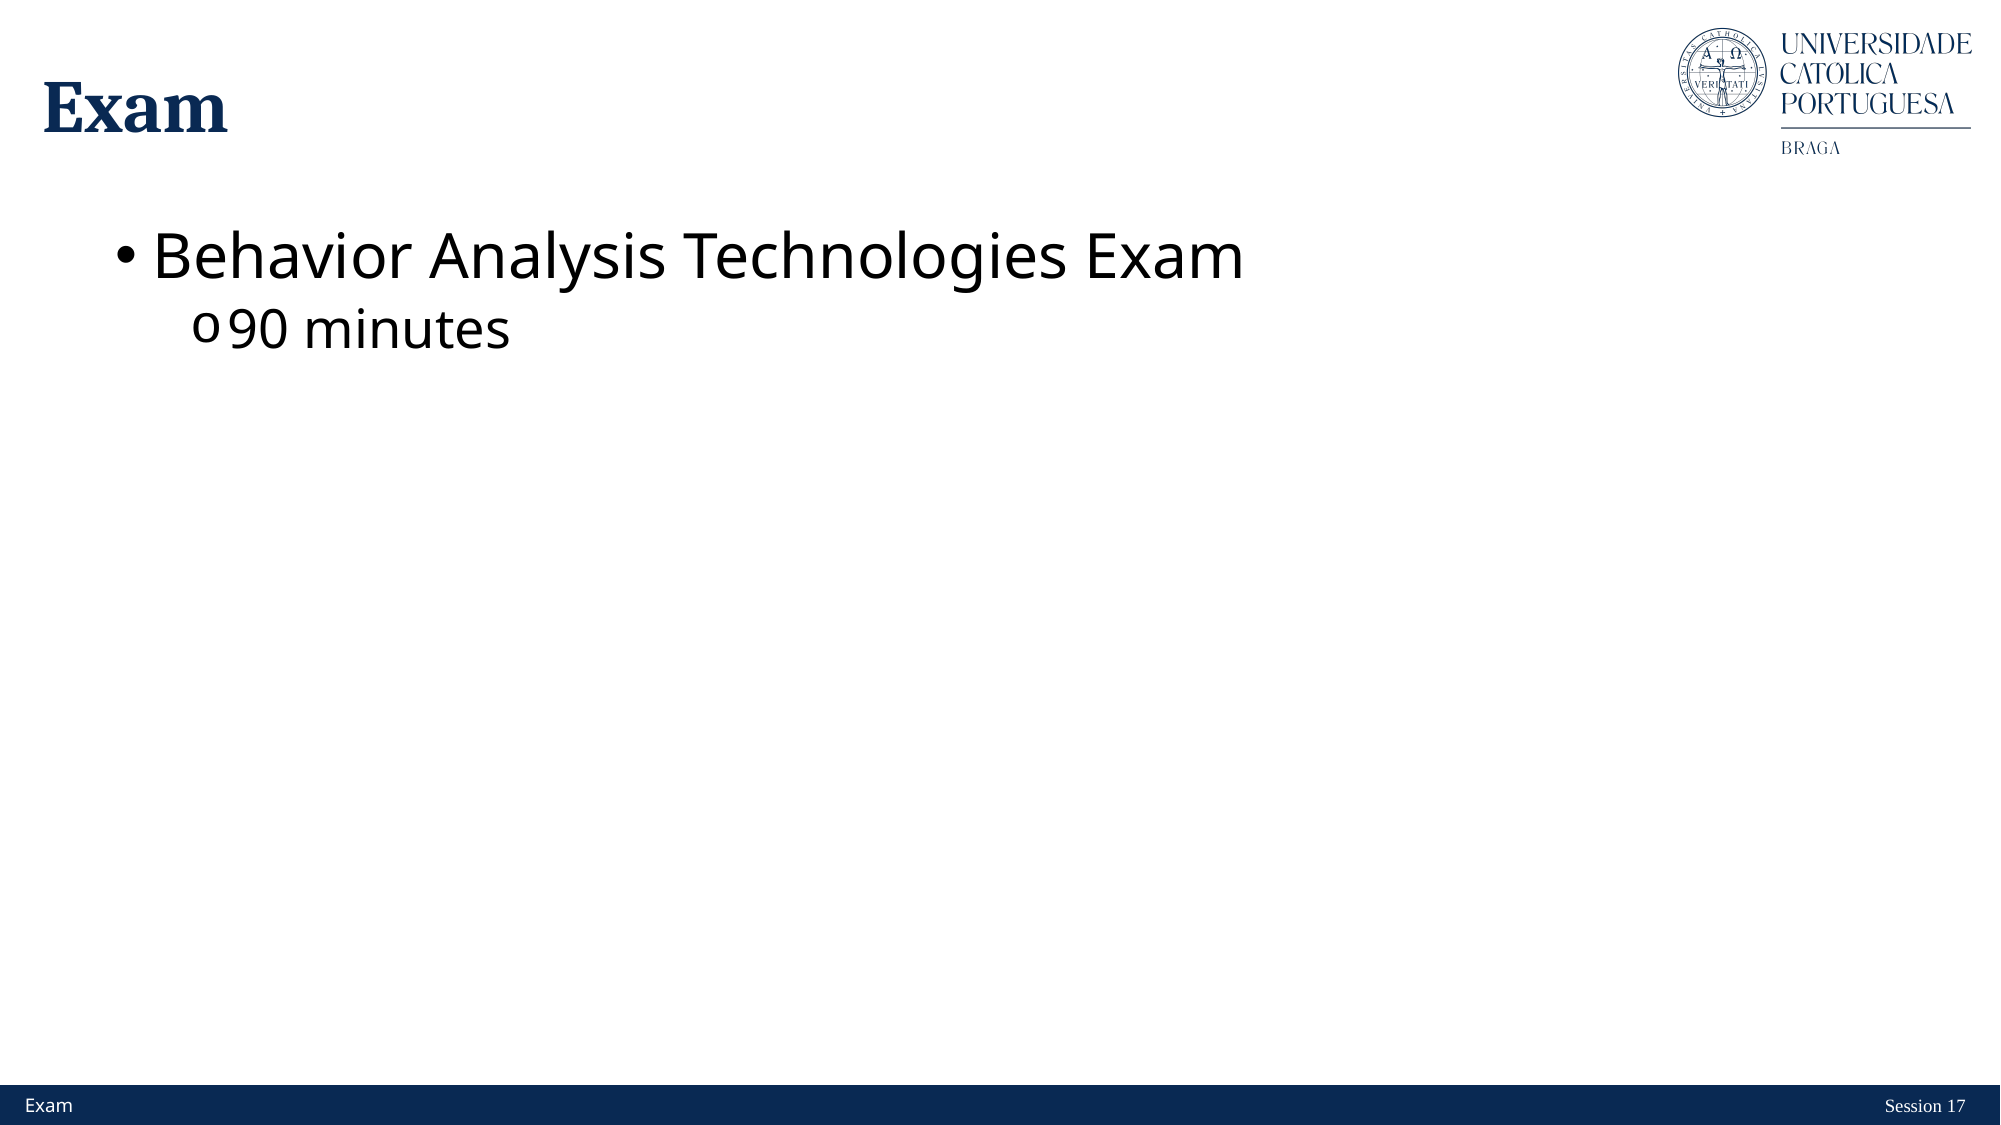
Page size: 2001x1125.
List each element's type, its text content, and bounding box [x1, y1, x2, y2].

text_box Exam [9, 1086, 865, 1125]
text_box Session 17 [865, 1086, 1981, 1125]
picture [1672, 18, 1982, 163]
title Exam [27, 0, 1753, 218]
text_box Behavior Analysis Technologies Exam 90 minutes [100, 216, 1897, 1046]
text_box [0, 1085, 2000, 1125]
